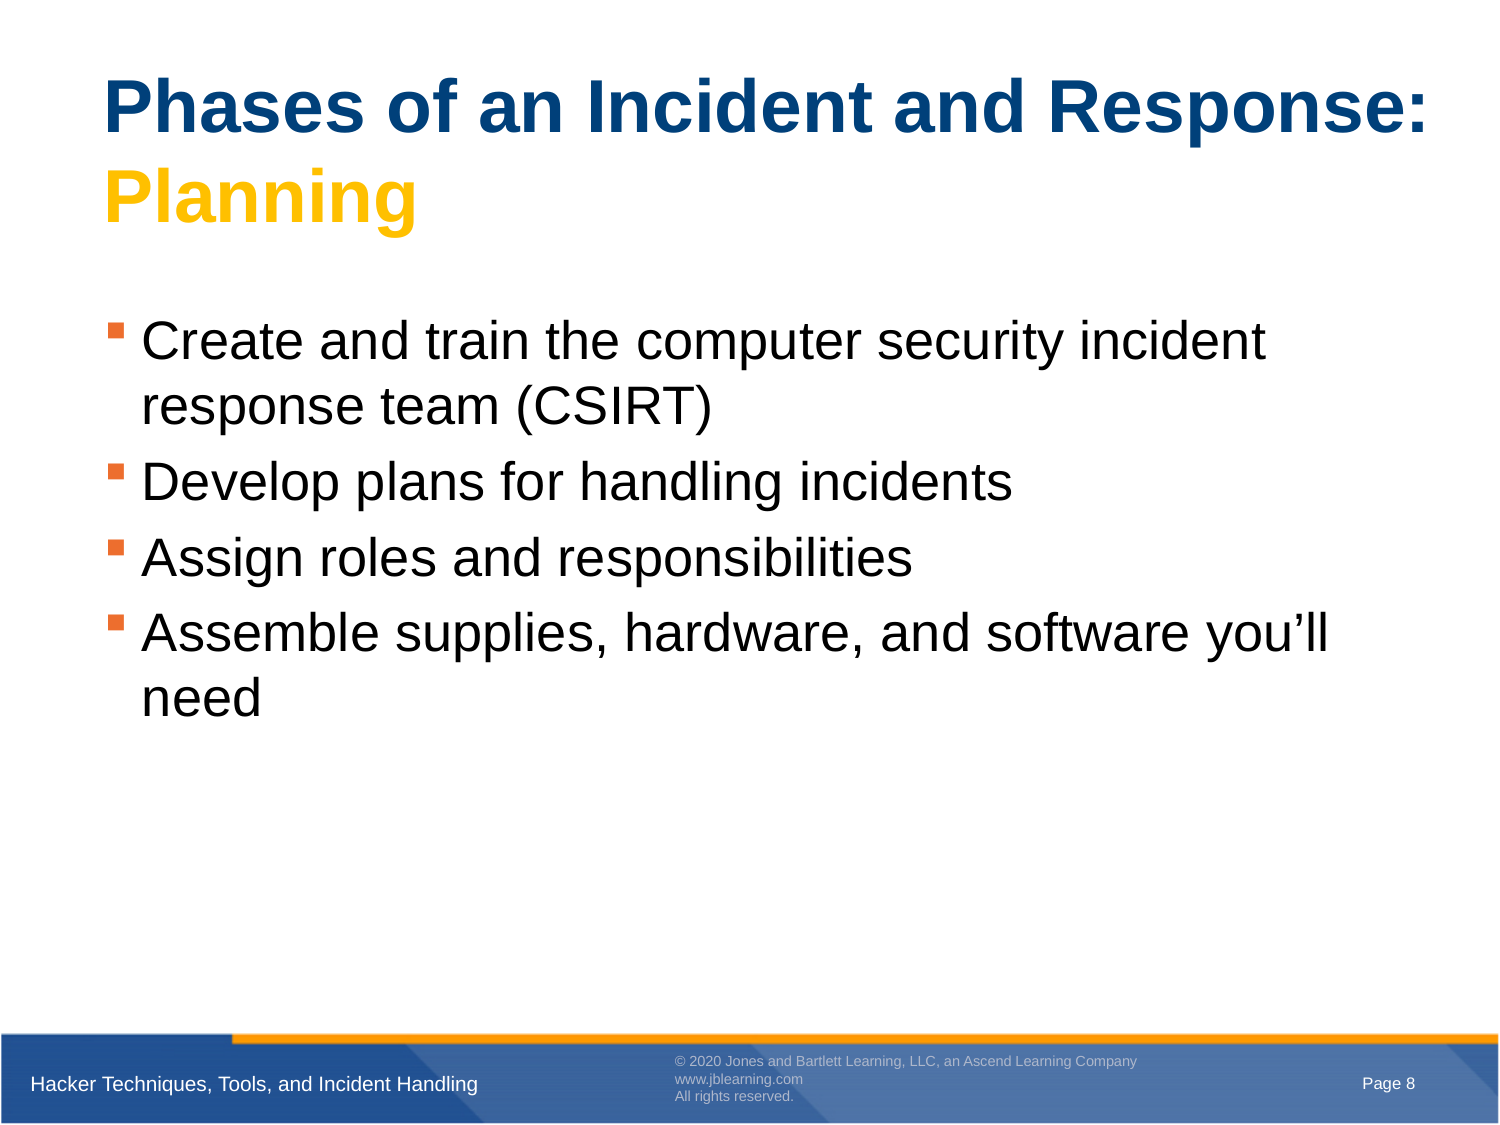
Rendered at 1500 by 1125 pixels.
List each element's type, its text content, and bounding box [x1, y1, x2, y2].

picture [0, 1032, 1500, 1125]
list Create and train the computer security incident response team (CSIRT) Develop plans for handling incidents Assign roles and responsibilities Assemble supplies, hardware, and software you’ll need [88, 297, 1451, 976]
title Phases of an Incident and Response: Planning [88, 49, 1451, 213]
